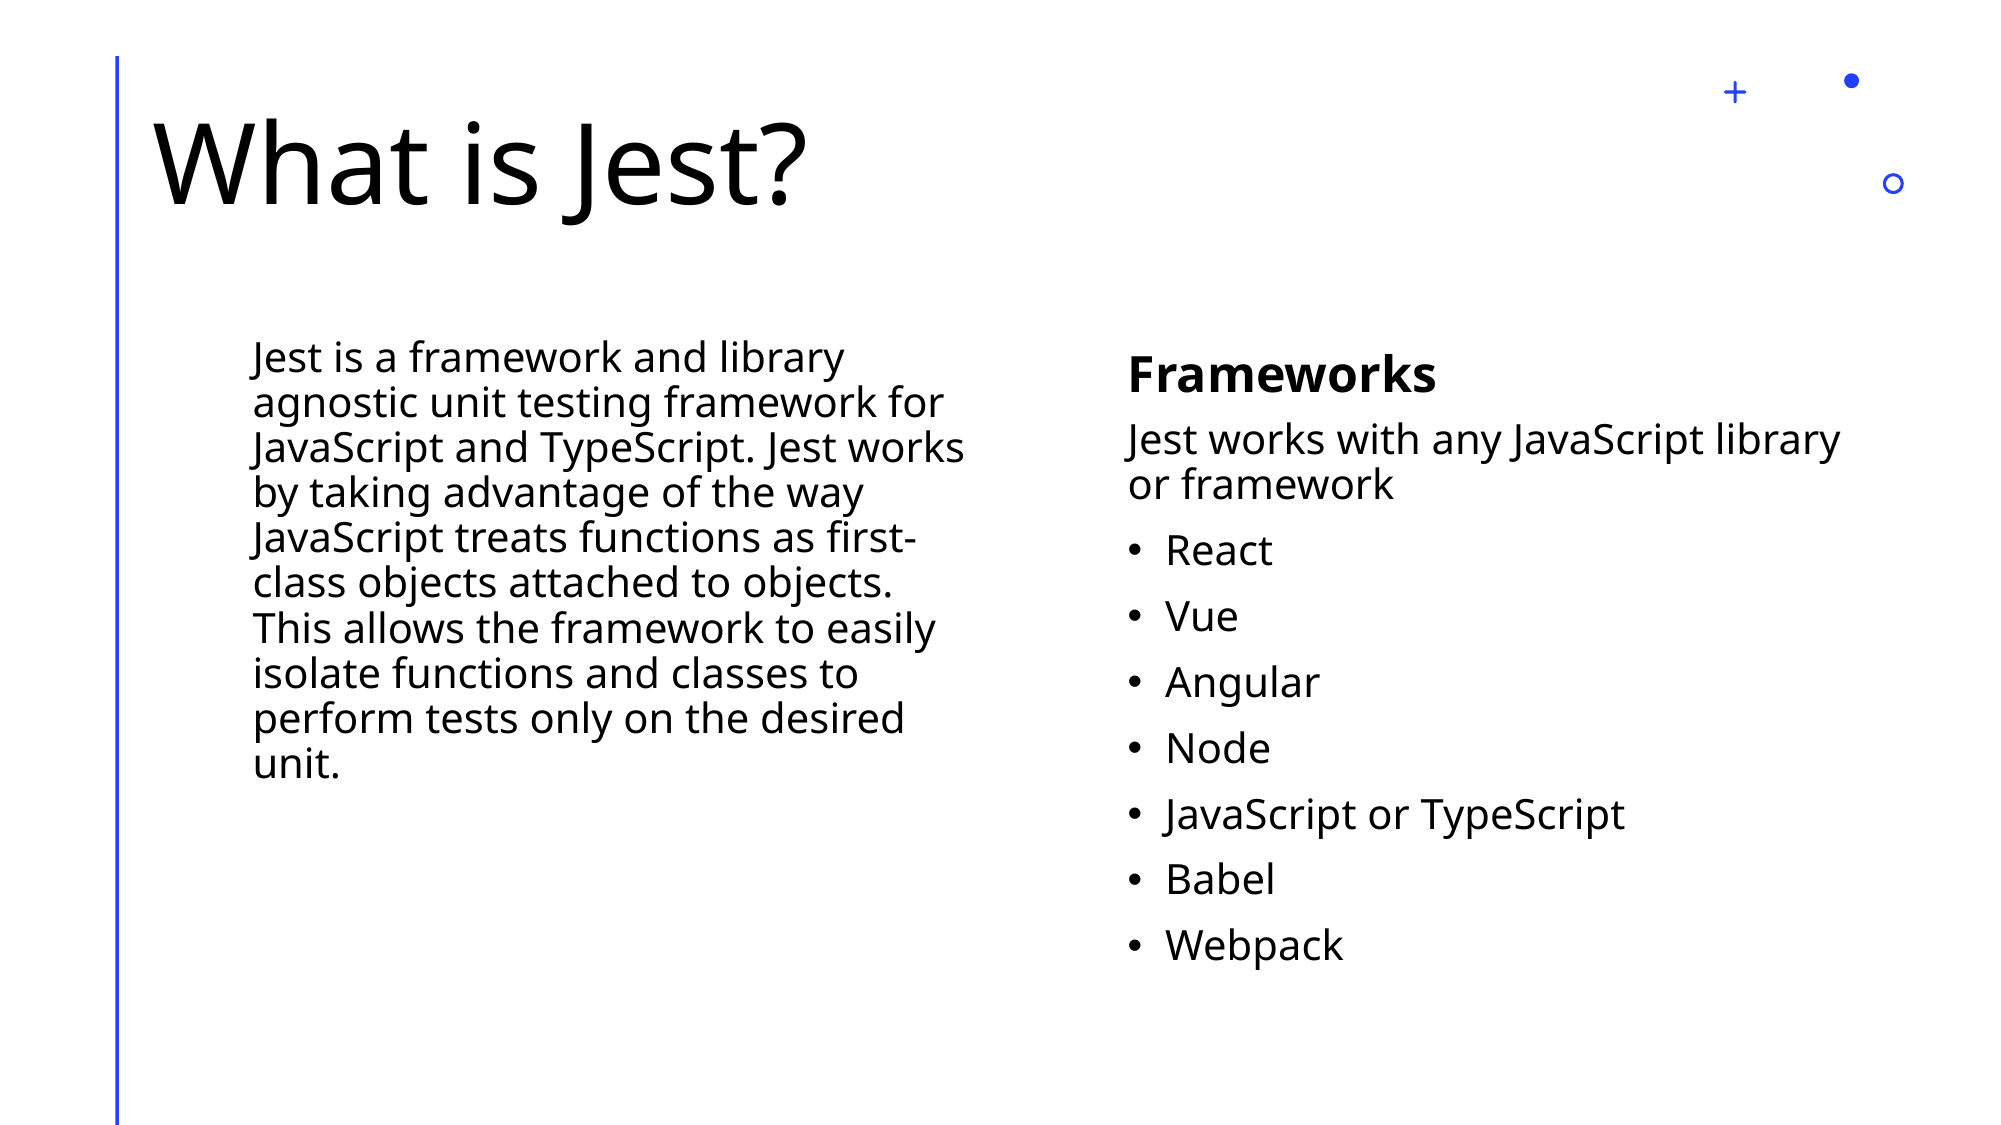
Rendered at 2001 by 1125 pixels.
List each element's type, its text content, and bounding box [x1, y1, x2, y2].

list Jest is a framework and library agnostic unit testing framework for JavaScript and TypeScript. Jest works by taking advantage of the way JavaScript treats functions as first-class objects attached to objects. This allows the framework to easily isolate functions and classes to perform tests only on the desired unit. [237, 329, 984, 934]
list Frameworks [1112, 275, 1863, 410]
title What is Jest? [137, 59, 1863, 278]
list Jest works with any JavaScript library or framework React Vue Angular Node JavaScript or TypeScript Babel Webpack [1112, 410, 1863, 1016]
